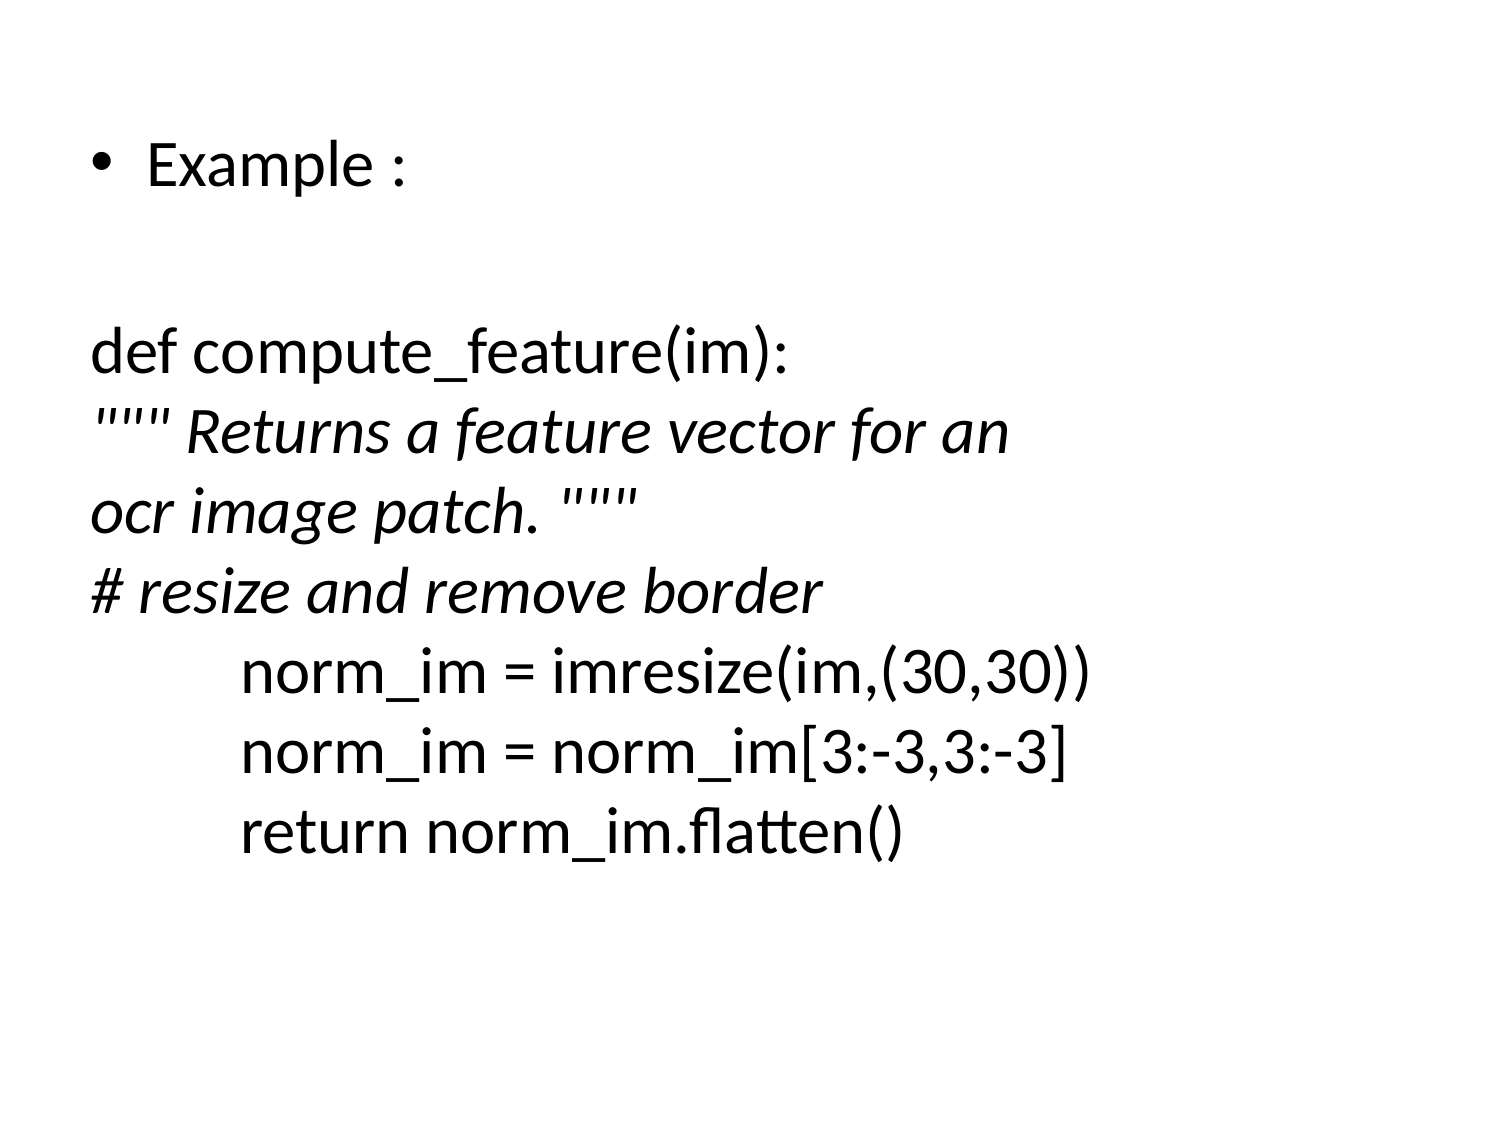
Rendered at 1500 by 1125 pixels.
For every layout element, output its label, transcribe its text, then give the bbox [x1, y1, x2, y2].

list Example : def compute_feature(im): """ Returns a feature vector for an ocr image patch. """ # resize and remove border norm_im = imresize(im,(30,30)) norm_im = norm_im[3:-3,3:-3] return norm_im.flatten() [75, 112, 1425, 1005]
